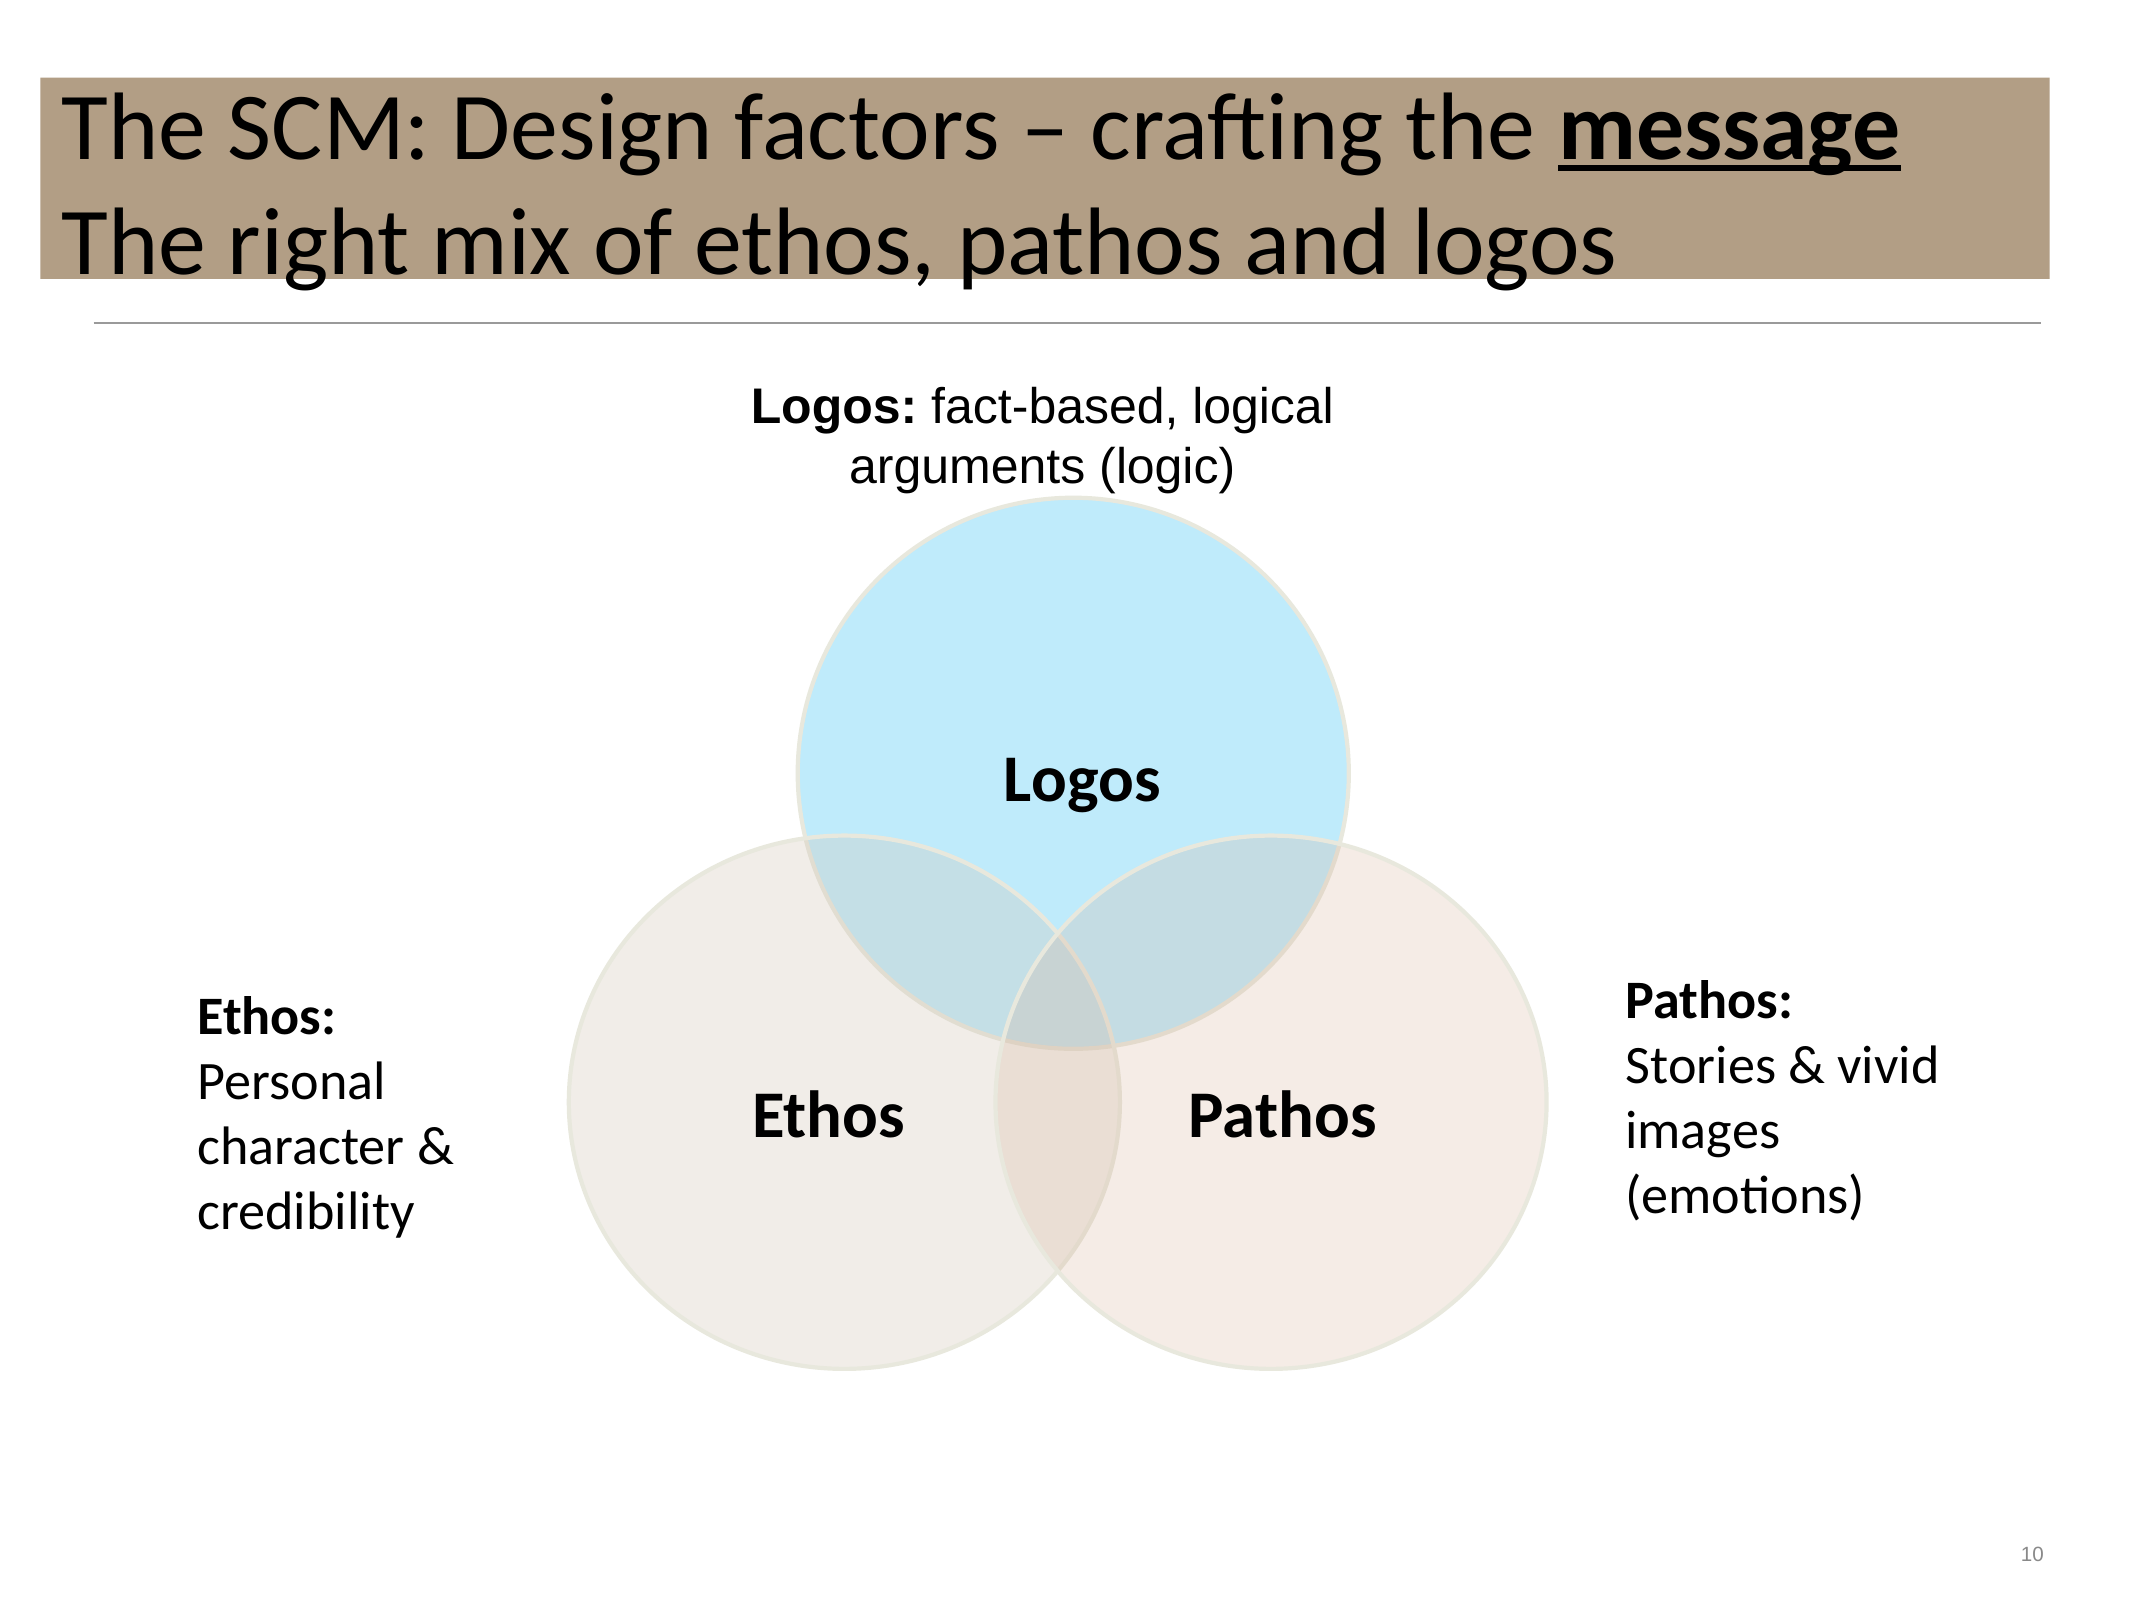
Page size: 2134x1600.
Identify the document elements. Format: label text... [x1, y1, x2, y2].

text_box Pathos: Stories & vivid images (emotions) [1603, 1035, 2041, 1153]
text_box [566, 833, 1058, 1371]
text_box Pathos [1167, 1051, 1420, 1170]
text_box Logos [982, 715, 1235, 834]
text_box [795, 505, 1351, 929]
text_box Ethos [730, 1051, 966, 1170]
text_box Ethos: Personal character & credibility [176, 1051, 563, 1170]
text_box [993, 833, 1549, 1371]
text_box The SCM: Design factors – crafting the message The right mix of ethos, pathos and logos [40, 77, 2050, 279]
slide_number 10 [2012, 1508, 2064, 1558]
text_box Logos: fact-based, logical arguments (logic) [665, 363, 1420, 505]
